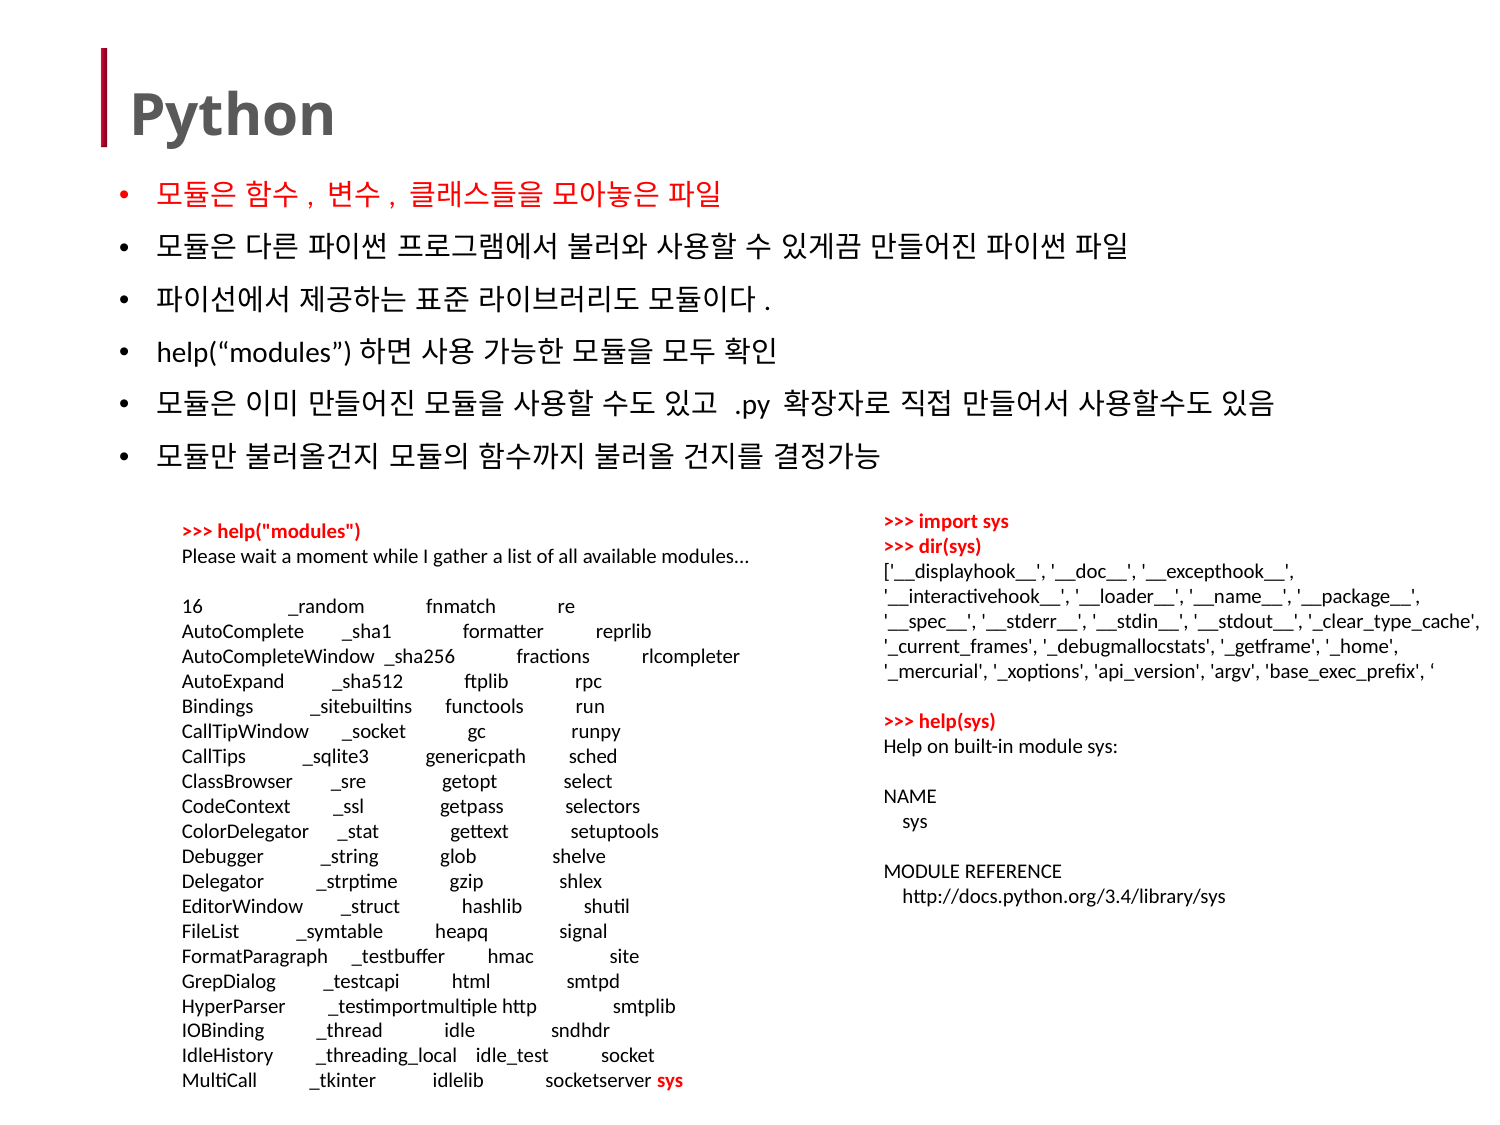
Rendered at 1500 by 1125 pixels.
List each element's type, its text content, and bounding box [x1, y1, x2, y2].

text_box >>> import sys >>> dir(sys) ['__displayhook__', '__doc__', '__excepthook__', '__interactivehook__', '__loader__', '__name__', '__package__', '__spec__', '__stderr__', '__stdin__', '__stdout__', '_clear_type_cache', '_current_frames', '_debugmallocstats', '_getframe', '_home', '_mercurial', '_xoptions', 'api_version', 'argv', 'base_exec_prefix', ‘ >>> help(sys) Help on built-in module sys: NAME sys MODULE REFERENCE http://docs.python.org/3.4/library/sys [793, 500, 1496, 940]
text_box >>> help("modules") Please wait a moment while I gather a list of all available modules... 16 _random fnmatch re AutoComplete _sha1 formatter reprlib AutoCompleteWindow _sha256 fractions rlcompleter AutoExpand _sha512 ftplib rpc Bindings _sitebuiltins functools run CallTipWindow _socket gc runpy CallTips _sqlite3 genericpath sched ClassBrowser _sre getopt select CodeContext _ssl getpass selectors ColorDelegator _stat gettext setuptools Debugger _string glob shelve Delegator _strptime gzip shlex EditorWindow _struct hashlib shutil FileList _symtable heapq signal FormatParagraph _testbuffer hmac site GrepDialog _testcapi html smtpd HyperParser _testimportmultiple http smtplib IOBinding _thread idle sndhdr IdleHistory _threading_local idle_test socket MultiCall _tkinter idlelib socketserver sys [92, 510, 794, 1100]
picture [84, 48, 123, 156]
list 모듈은 함수, 변수, 클래스들을 모아놓은 파일 모듈은 다른 파이썬 프로그램에서 불러와 사용할 수 있게끔 만들어진 파이썬 파일 파이선에서 제공하는 표준 라이브러리도 모듈이다. help(“modules”)하면 사용 가능한 모듈을 모두 확인 모듈은 이미 만들어진 모듈을 사용할 수도 있고 .py 확장자로 직접 만들어서 사용할수도 있음 모듈만 불러올건지 모듈의 함수까지 불러올 건지를 결정가능 [104, 173, 1473, 510]
